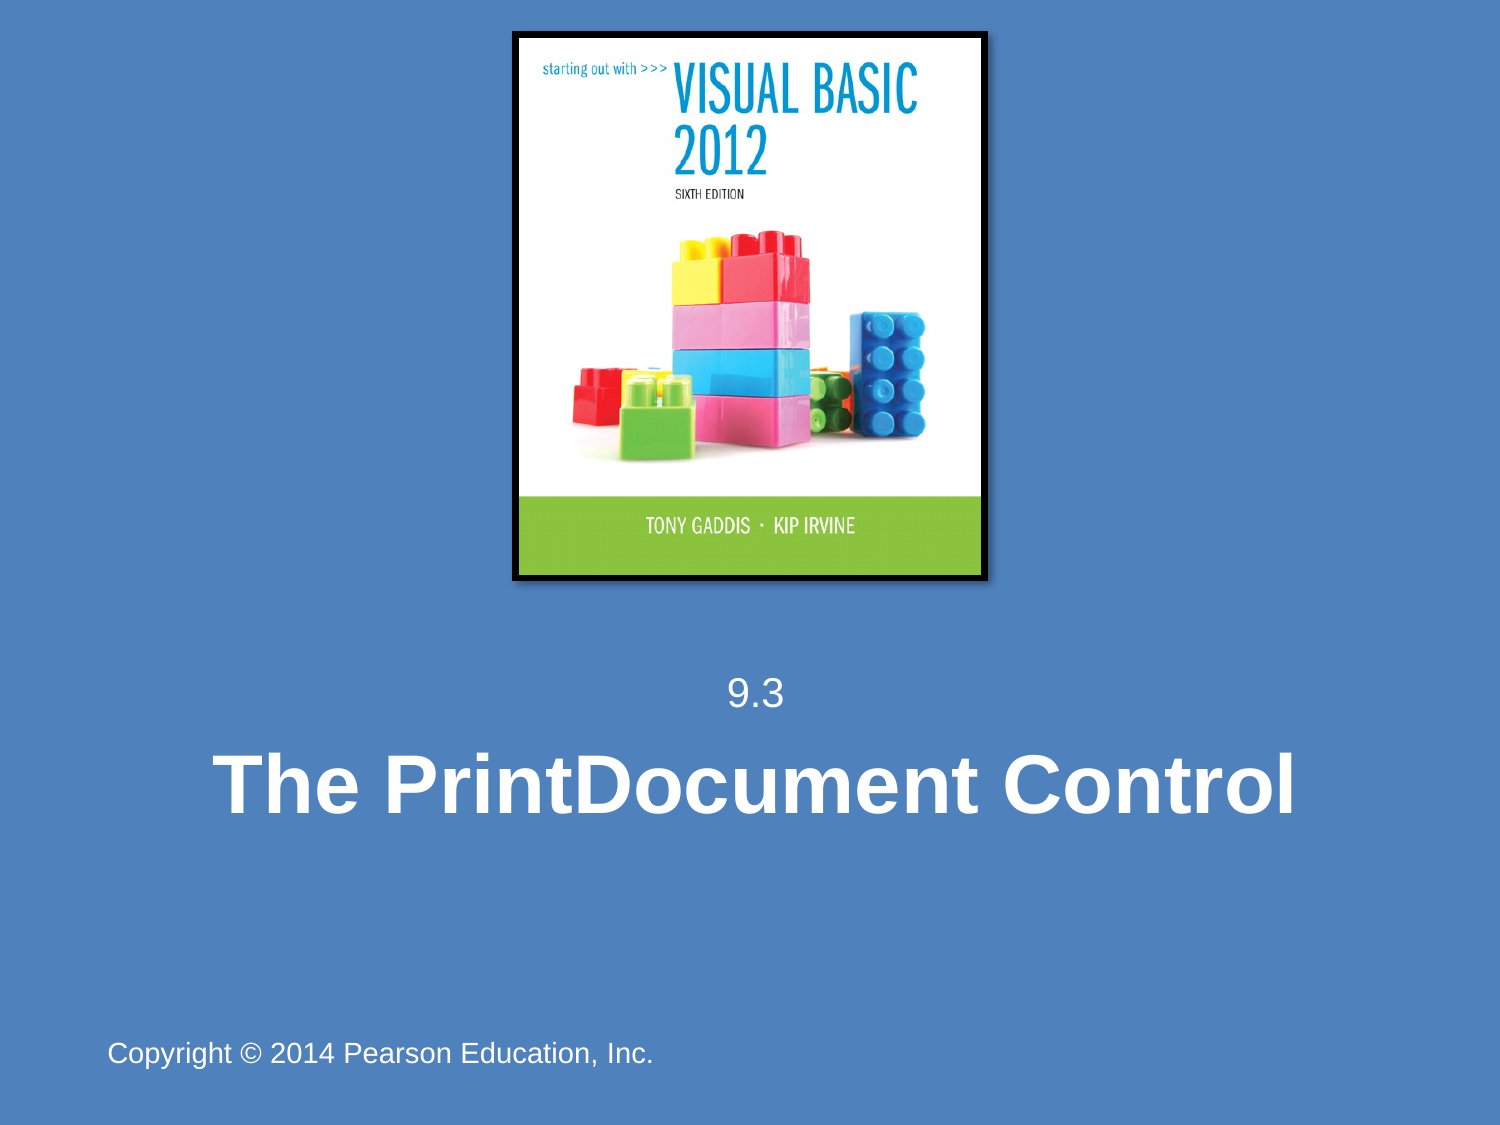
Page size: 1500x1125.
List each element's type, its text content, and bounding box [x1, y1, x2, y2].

picture [519, 38, 981, 575]
title The PrintDocument Control [118, 723, 1394, 947]
list 9.3 [118, 587, 1394, 723]
